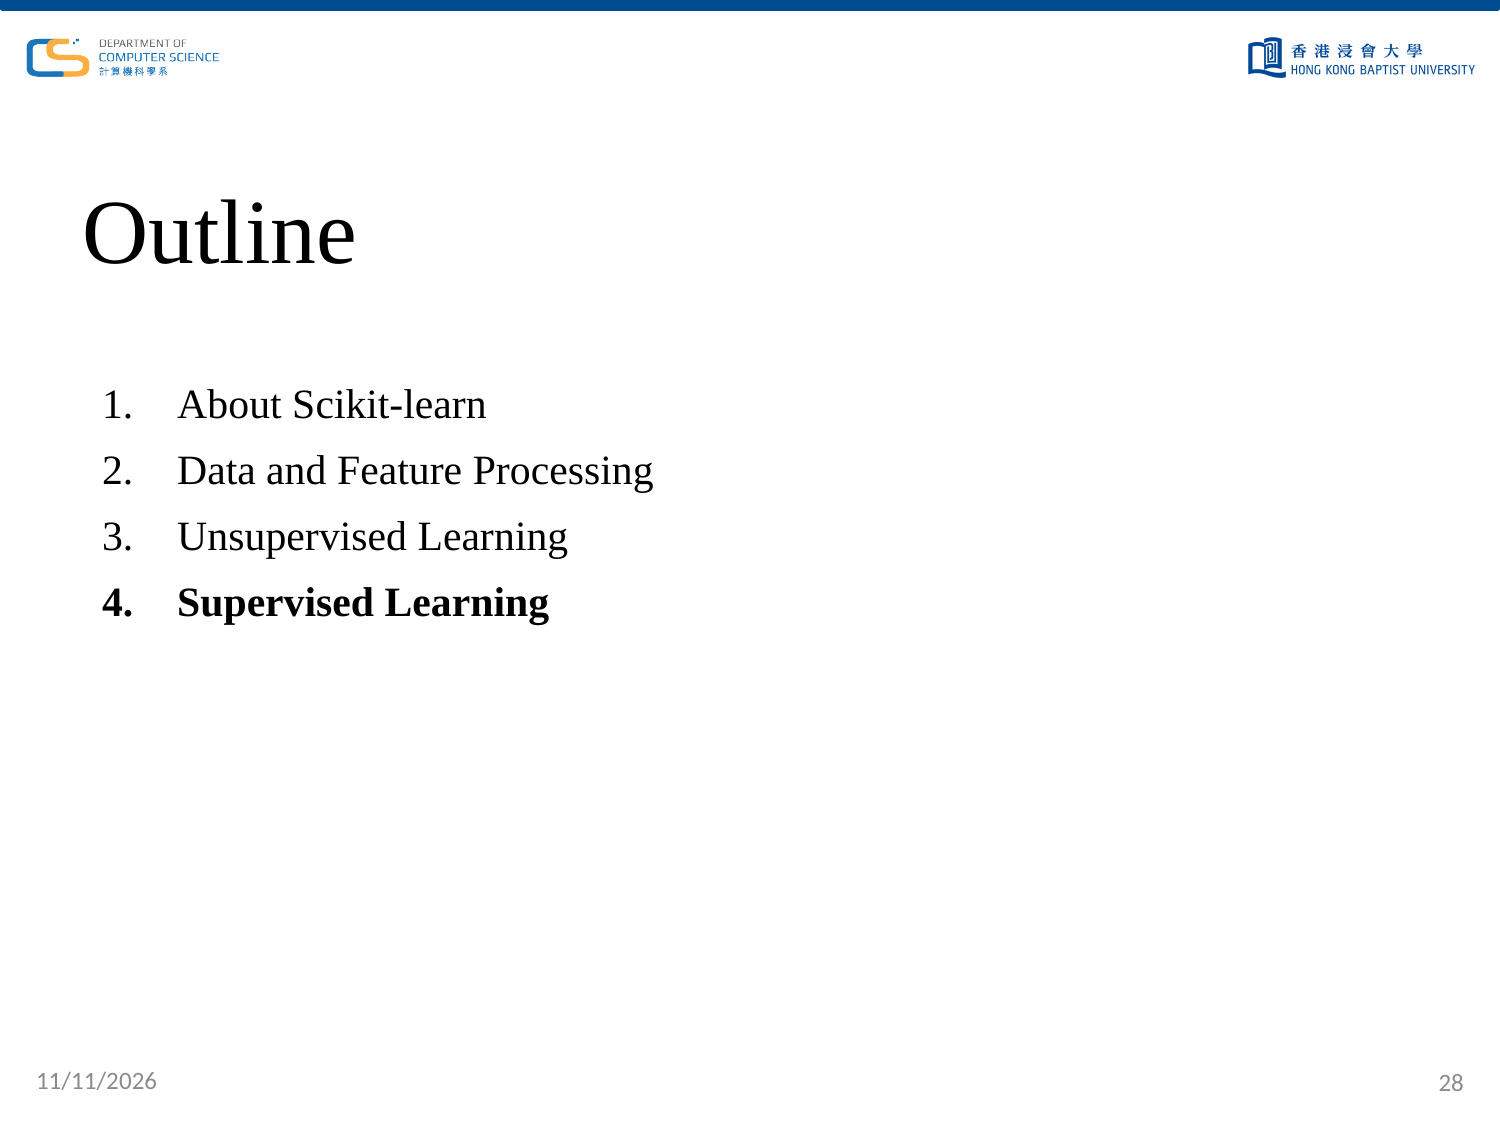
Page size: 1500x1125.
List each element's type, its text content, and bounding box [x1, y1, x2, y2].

picture [24, 21, 221, 94]
picture [1232, 21, 1491, 94]
list About Scikit-learn Data and Feature Processing Unsupervised Learning Supervised Learning [87, 375, 1435, 869]
title Outline [67, 125, 1479, 343]
slide_number 28 [1141, 1051, 1479, 1112]
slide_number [20, 1049, 359, 1110]
